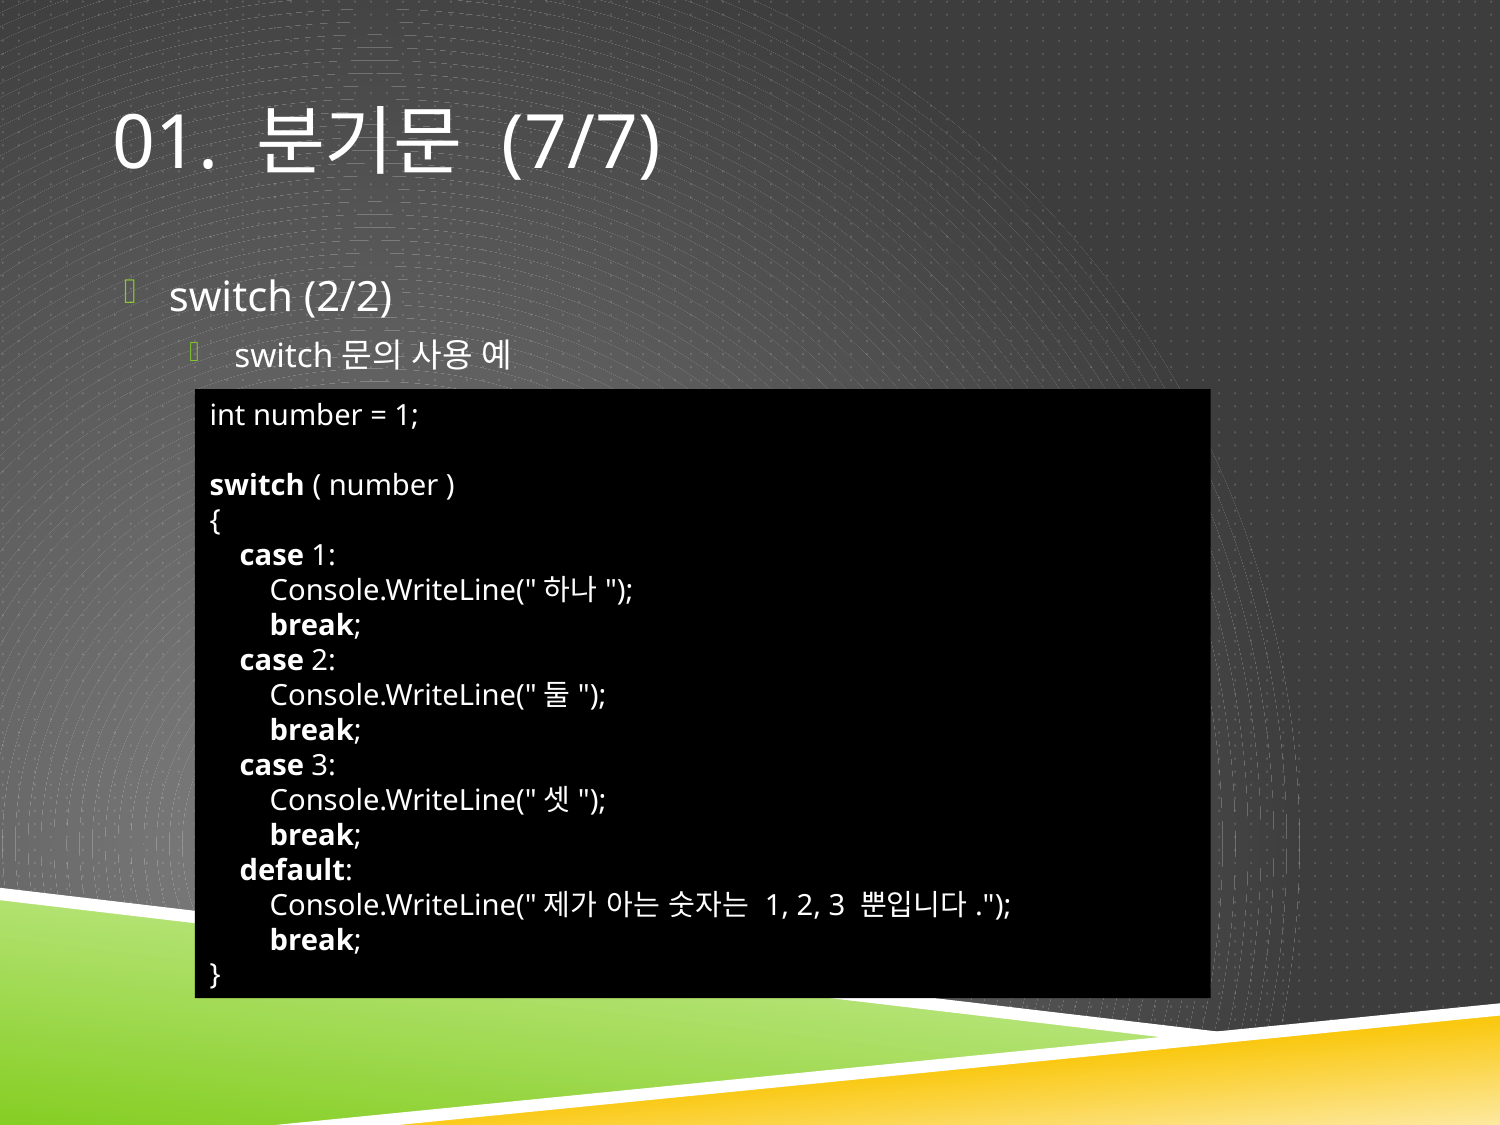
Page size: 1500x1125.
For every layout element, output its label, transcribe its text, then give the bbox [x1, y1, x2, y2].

list switch (2/2) switch문의 사용 예 [112, 262, 1388, 941]
title 01. 분기문 (7/7) [112, 45, 1388, 233]
text_box int number = 1; switch ( number ) { case 1: Console.WriteLine("하나"); break; case 2: Console.WriteLine("둘"); break; case 3: Console.WriteLine("셋"); break; default: Console.WriteLine("제가 아는 숫자는 1, 2, 3 뿐입니다."); break; } [194, 389, 1211, 999]
